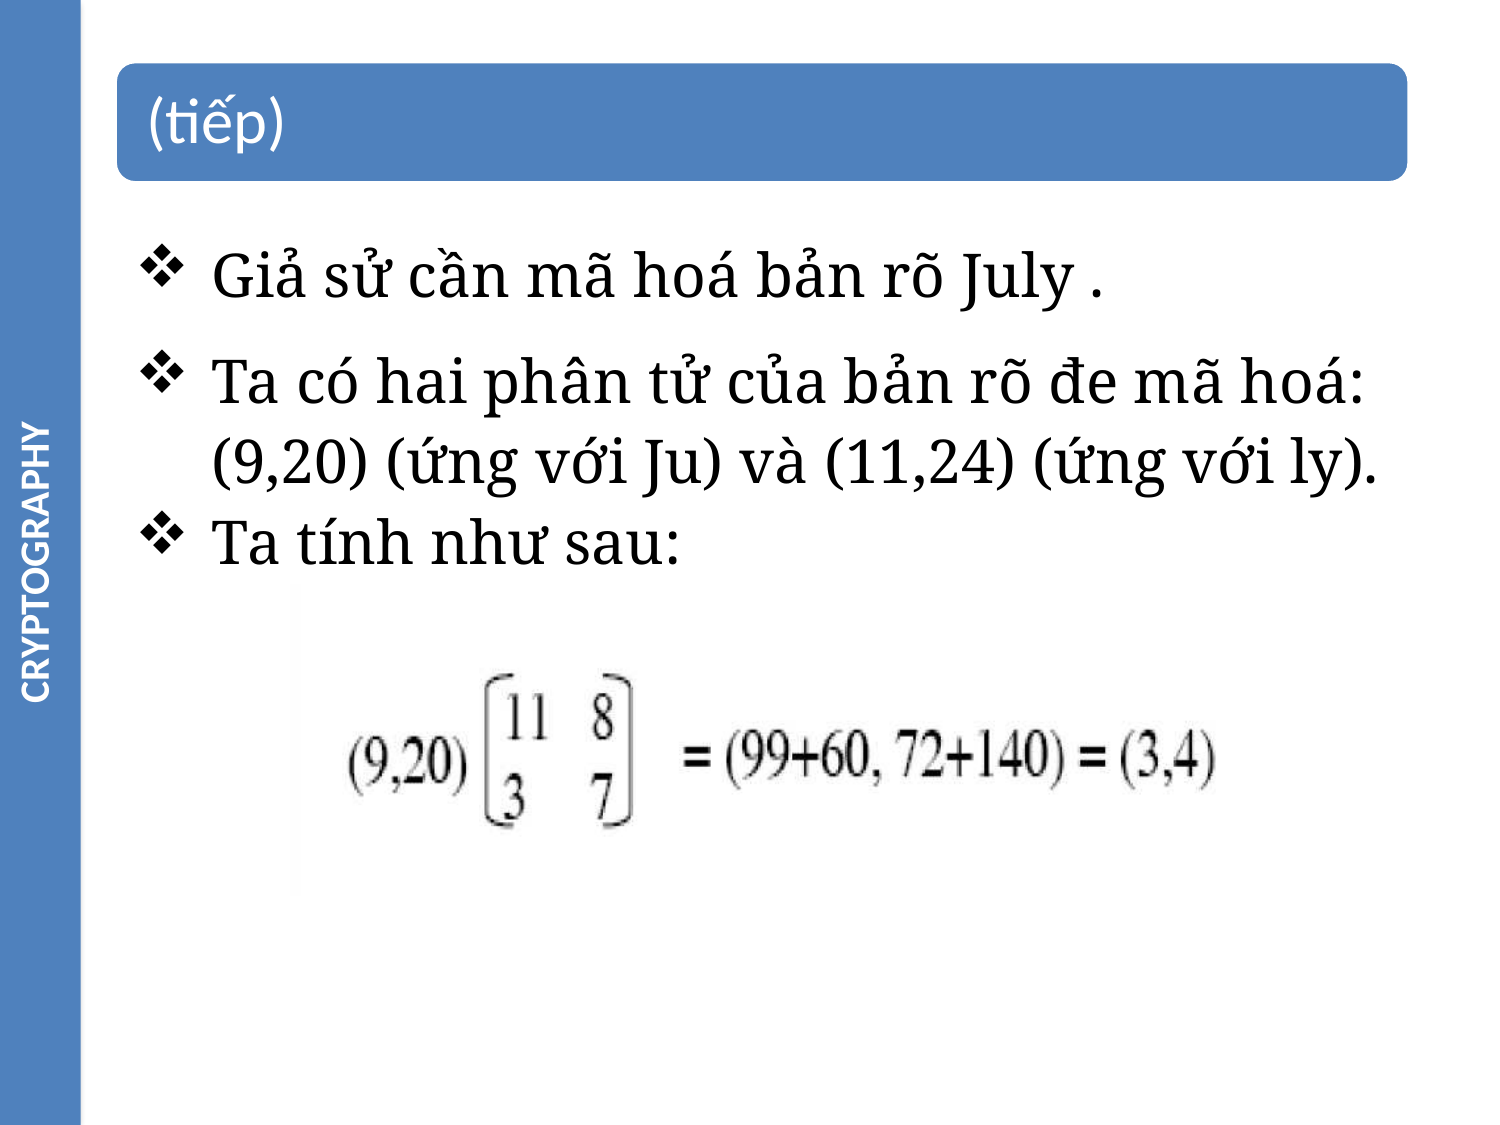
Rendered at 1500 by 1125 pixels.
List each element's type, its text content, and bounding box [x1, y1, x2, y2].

picture [289, 584, 1254, 896]
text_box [114, 60, 1410, 184]
text_box CRYPTOGRAPHY [0, 0, 84, 1125]
text_box Giả sử cần mã hoá bản rõ July . Ta có hai phân tử của bản rõ đe mã hoá: (9,20) (ứng với Ju) và (11,24) (ứng với ly). Ta tính như sau: [135, 236, 1410, 1012]
